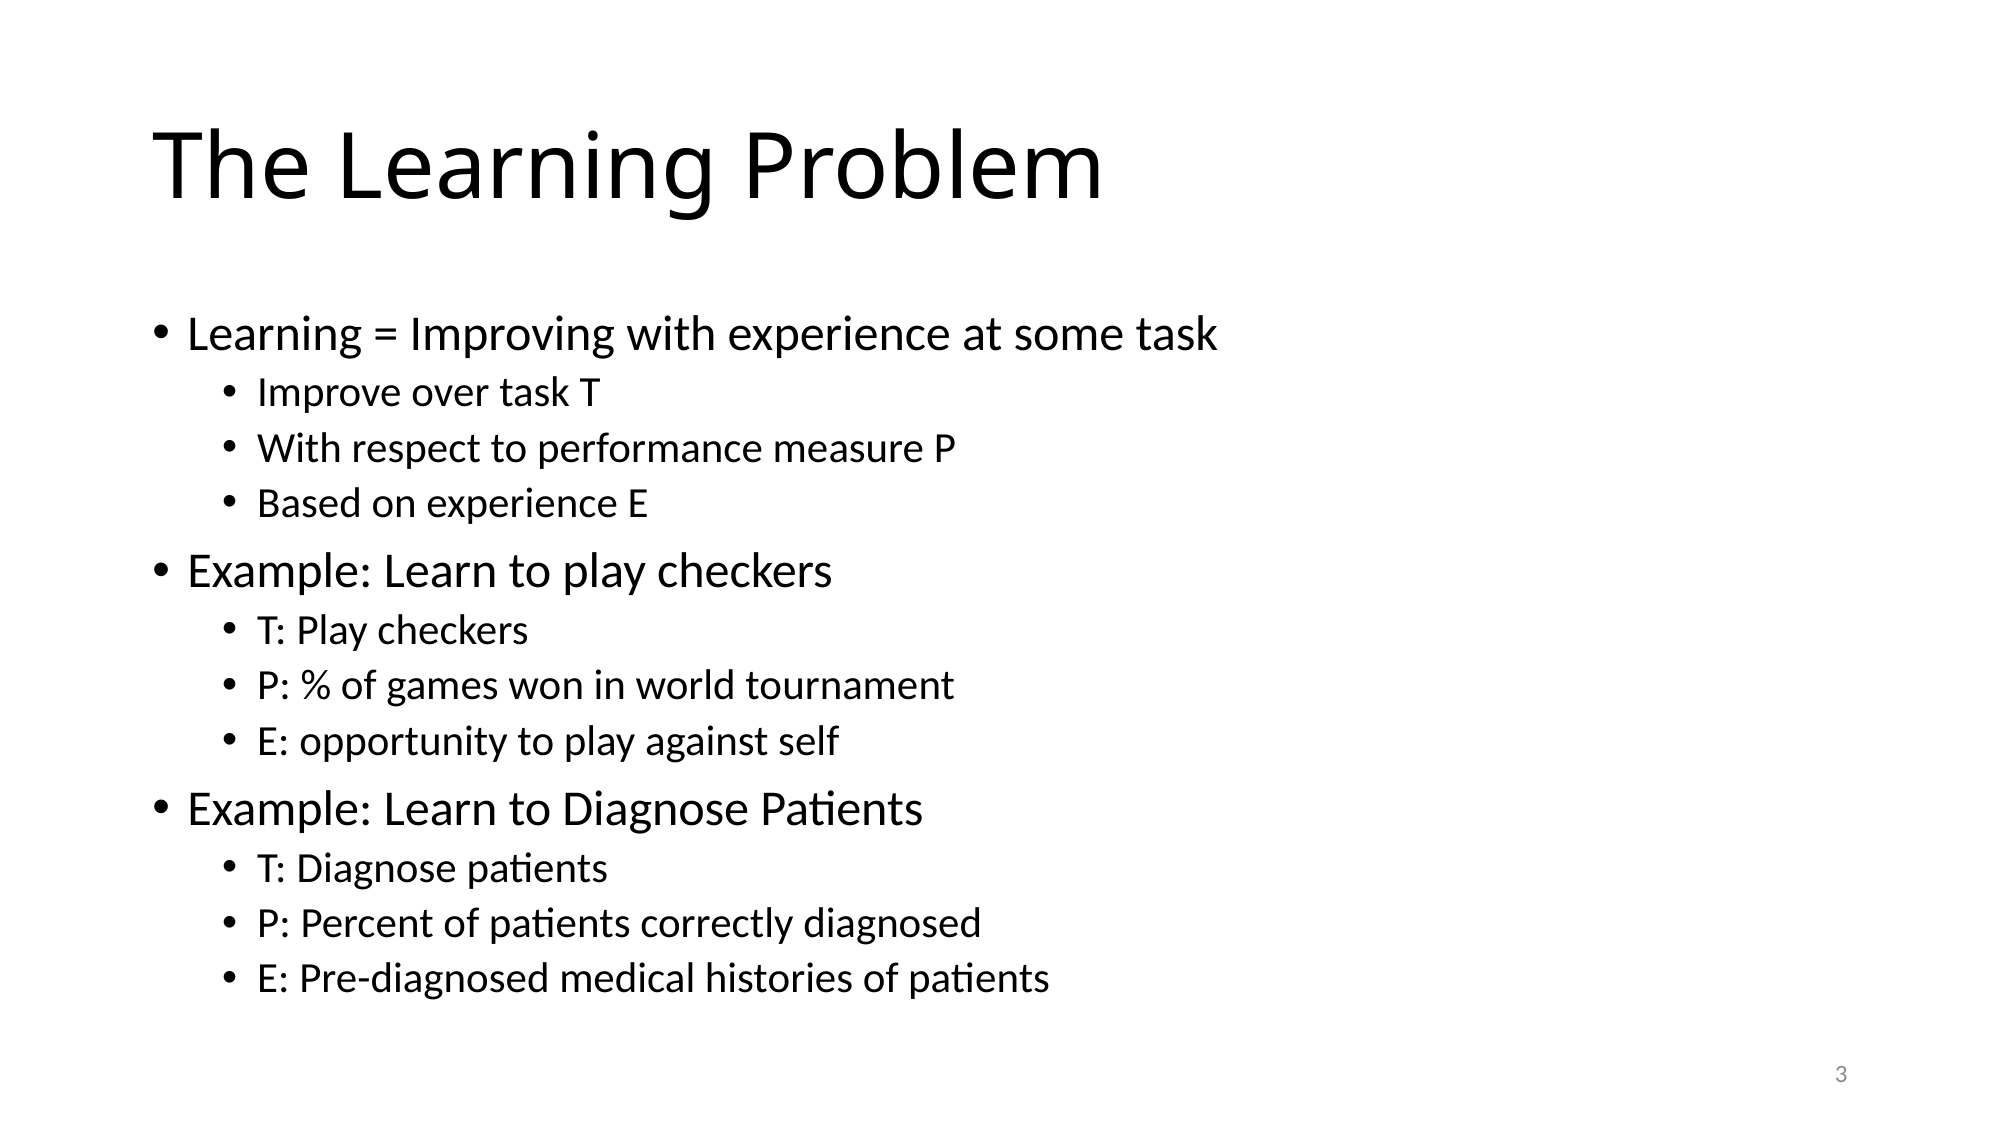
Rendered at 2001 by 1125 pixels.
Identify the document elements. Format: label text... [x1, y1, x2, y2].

title The Learning Problem [137, 59, 1863, 278]
slide_number 3 [1412, 1042, 1863, 1103]
list Learning = Improving with experience at some task Improve over task T With respect to performance measure P Based on experience E Example: Learn to play checkers T: Play checkers P: % of games won in world tournament E: opportunity to play against self Example: Learn to Diagnose Patients T: Diagnose patients P: Percent of patients correctly diagnosed E: Pre-diagnosed medical histories of patients [137, 299, 1863, 1014]
